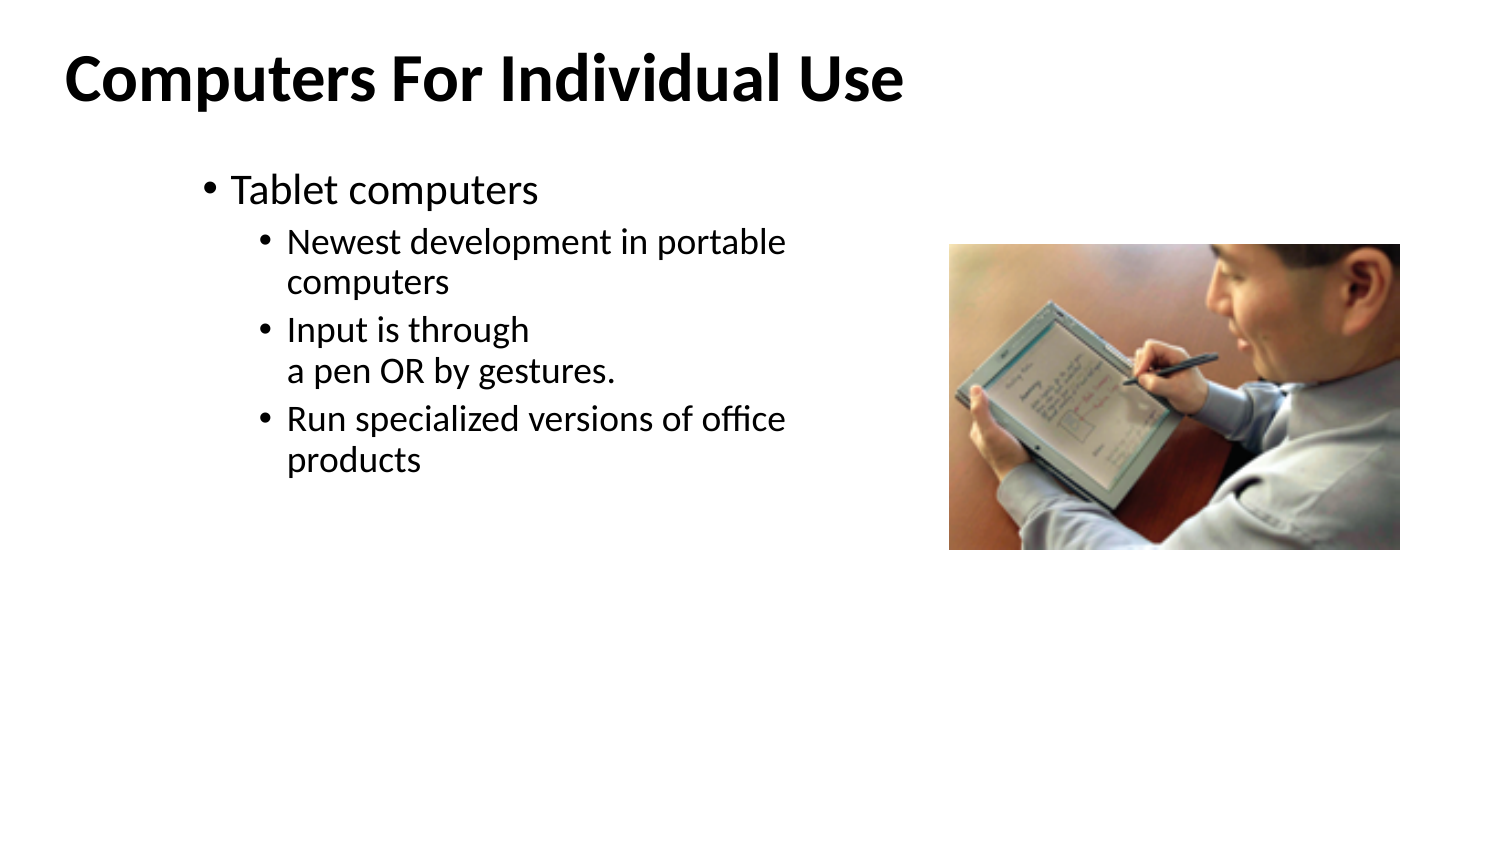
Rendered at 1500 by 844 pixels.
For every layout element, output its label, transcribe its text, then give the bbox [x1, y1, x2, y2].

list Tablet computers Newest development in portable computers Input is through a pen OR by gestures. Run specialized versions of office products [187, 159, 819, 825]
picture [949, 244, 1400, 550]
title Computers For Individual Use [50, 18, 1450, 141]
